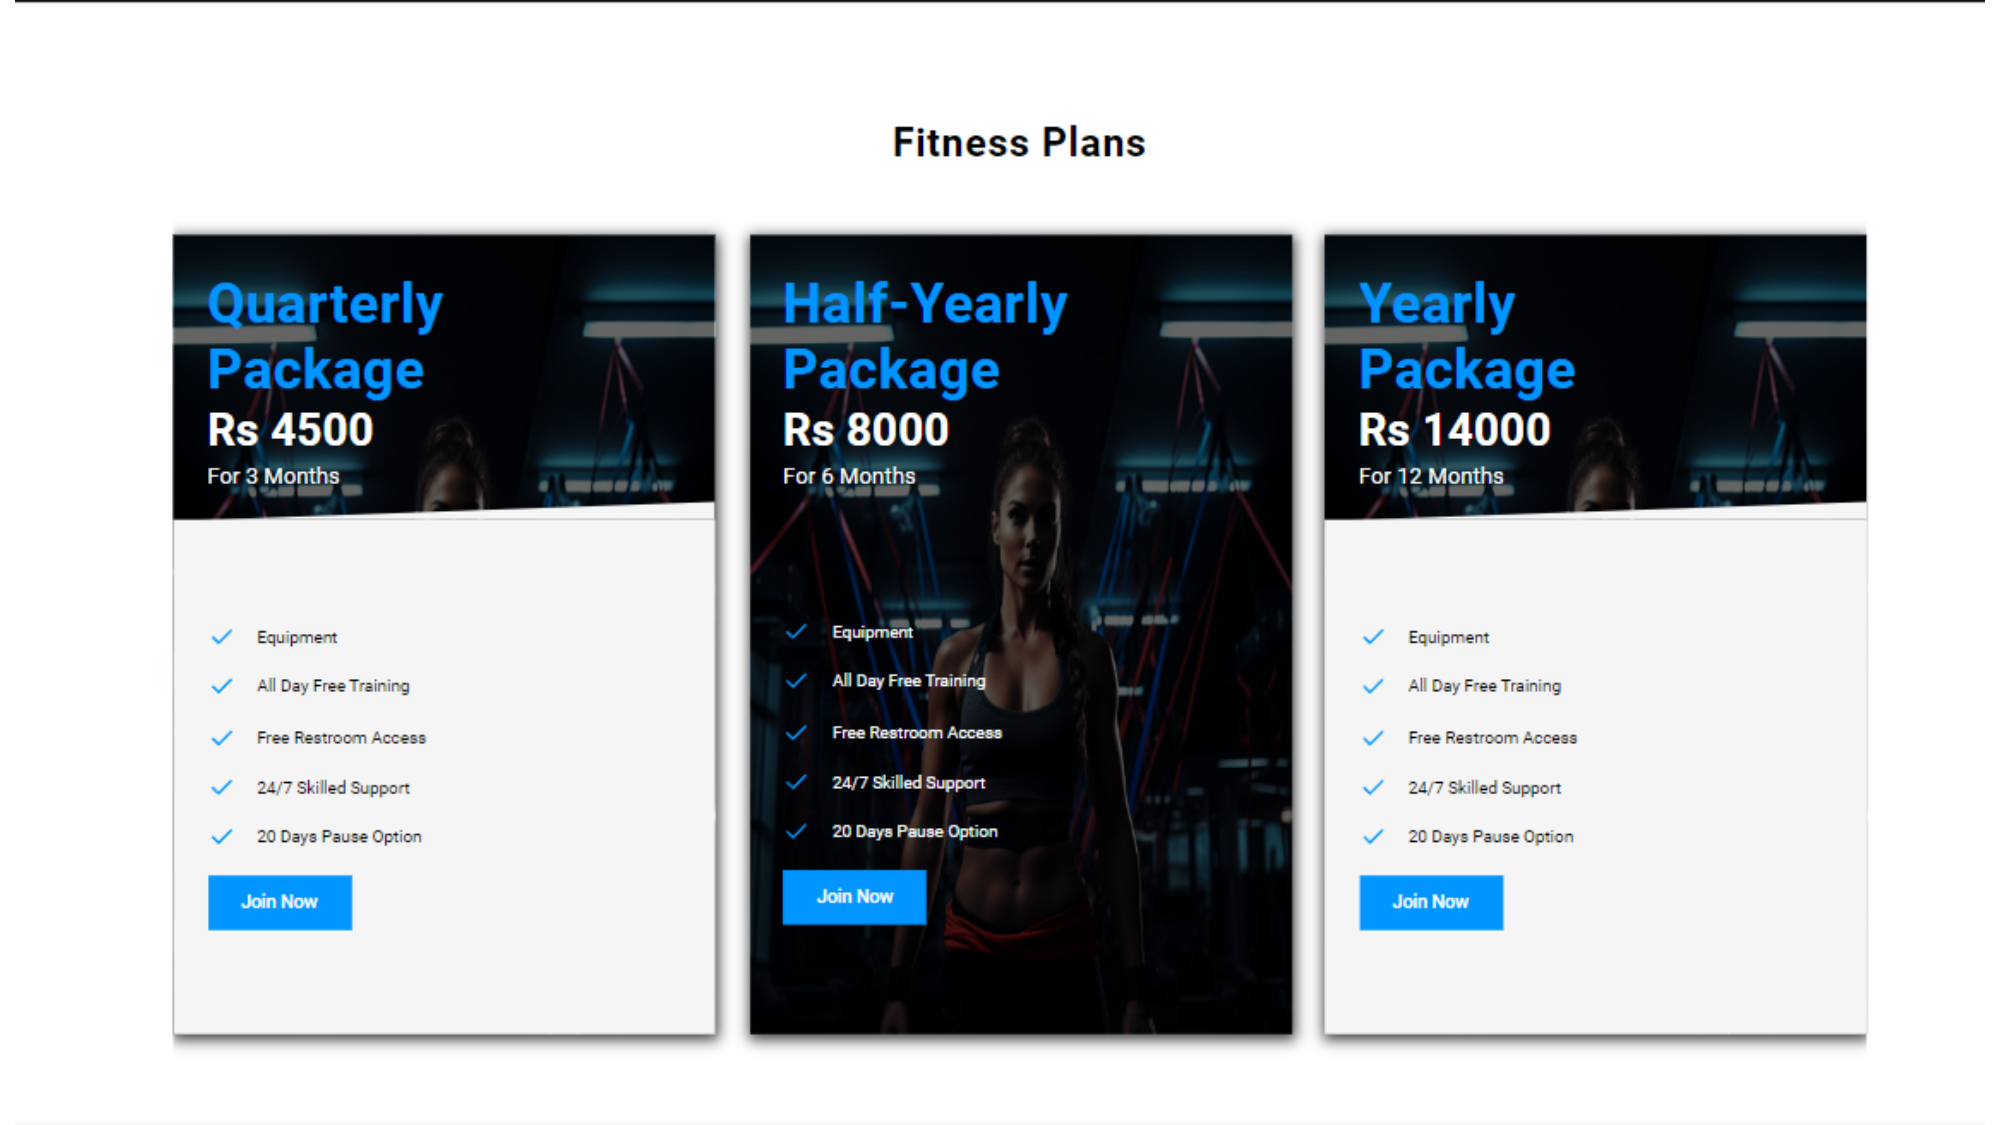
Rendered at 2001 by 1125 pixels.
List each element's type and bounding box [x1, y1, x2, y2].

list [14, 0, 1985, 1125]
